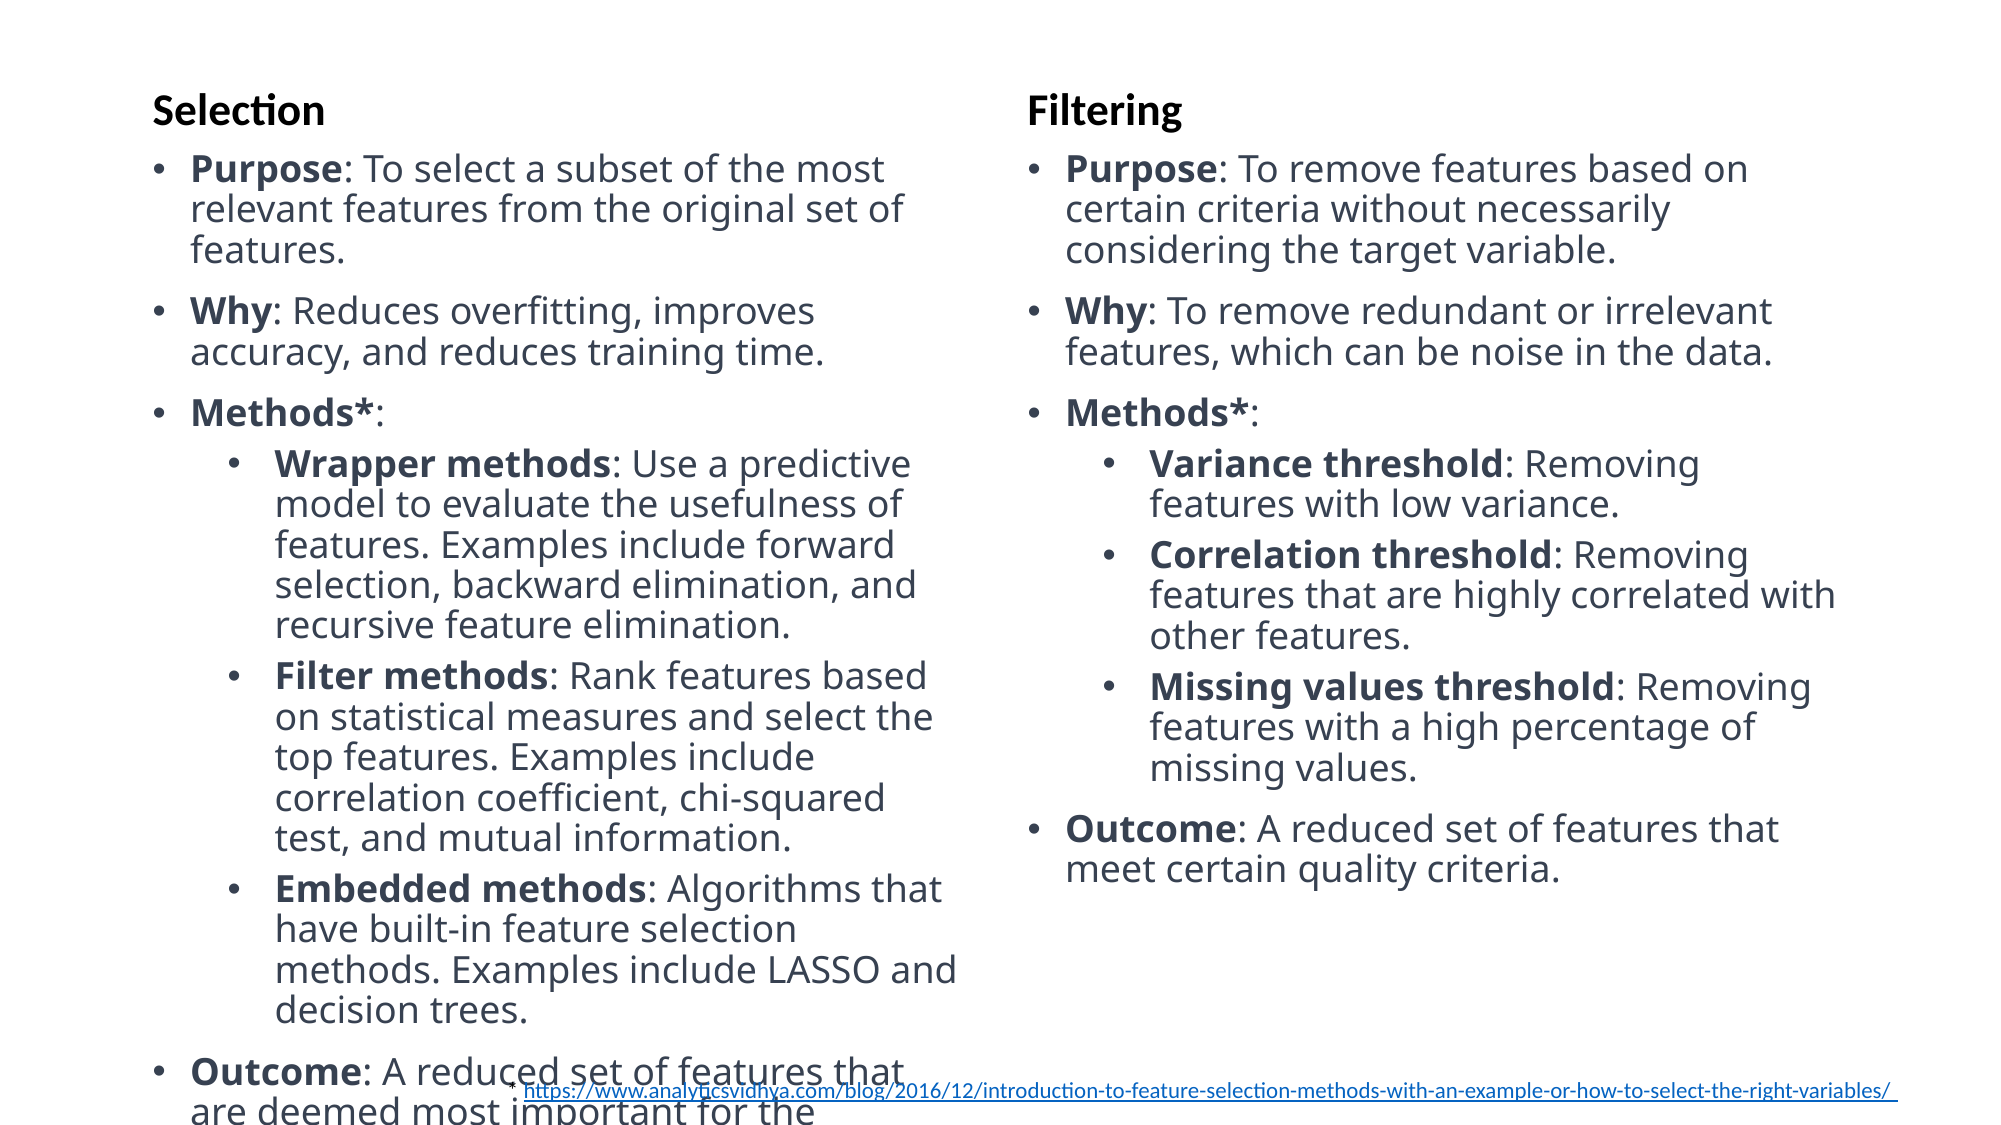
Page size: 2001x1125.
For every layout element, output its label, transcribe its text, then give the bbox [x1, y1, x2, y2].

list Selection [137, 78, 984, 142]
text_box * https://www.analyticsvidhya.com/blog/2016/12/introduction-to-feature-selection-methods-with-an-example-or-how-to-select-the-right-variables/ [492, 1068, 1969, 1111]
list Filtering [1012, 78, 1863, 142]
list Purpose: To select a subset of the most relevant features from the original set of features. Why: Reduces overfitting, improves accuracy, and reduces training time. Methods*: Wrapper methods: Use a predictive model to evaluate the usefulness of features. Examples include forward selection, backward elimination, and recursive feature elimination. Filter methods: Rank features based on statistical measures and select the top features. Examples include correlation coefficient, chi-squared test, and mutual information. Embedded methods: Algorithms that have built-in feature selection methods. Examples include LASSO and decision trees. Outcome: A reduced set of features that are deemed most important for the predictive modeling task. [137, 142, 984, 1047]
list Purpose: To remove features based on certain criteria without necessarily considering the target variable. Why: To remove redundant or irrelevant features, which can be noise in the data. Methods*: Variance threshold: Removing features with low variance. Correlation threshold: Removing features that are highly correlated with other features. Missing values threshold: Removing features with a high percentage of missing values. Outcome: A reduced set of features that meet certain quality criteria. [1012, 142, 1863, 1035]
